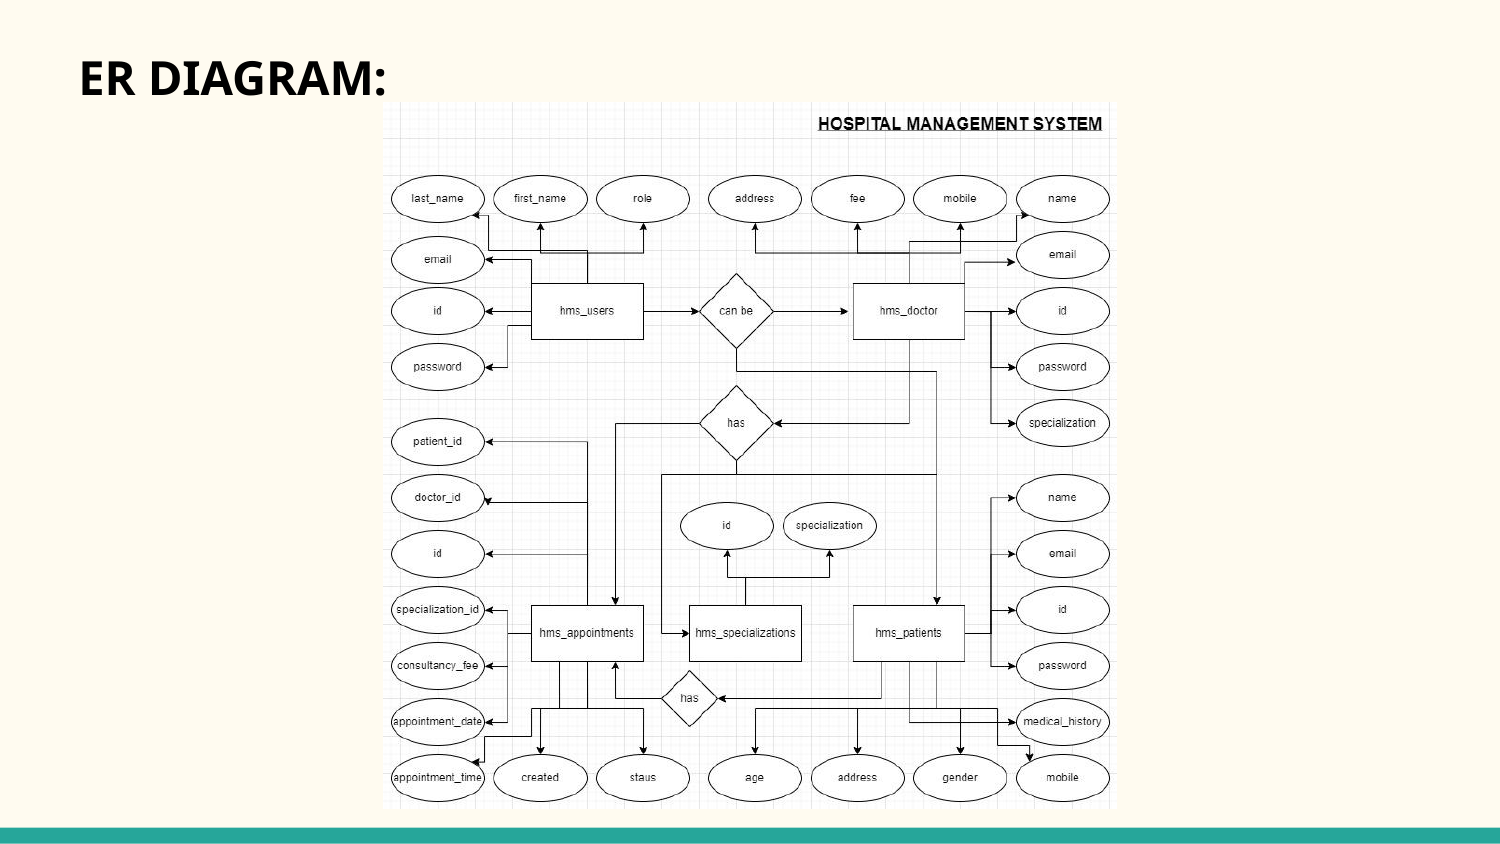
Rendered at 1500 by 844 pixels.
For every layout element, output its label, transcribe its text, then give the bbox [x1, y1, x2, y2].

picture [383, 102, 1117, 809]
title ER DIAGRAM: [51, 33, 1381, 120]
